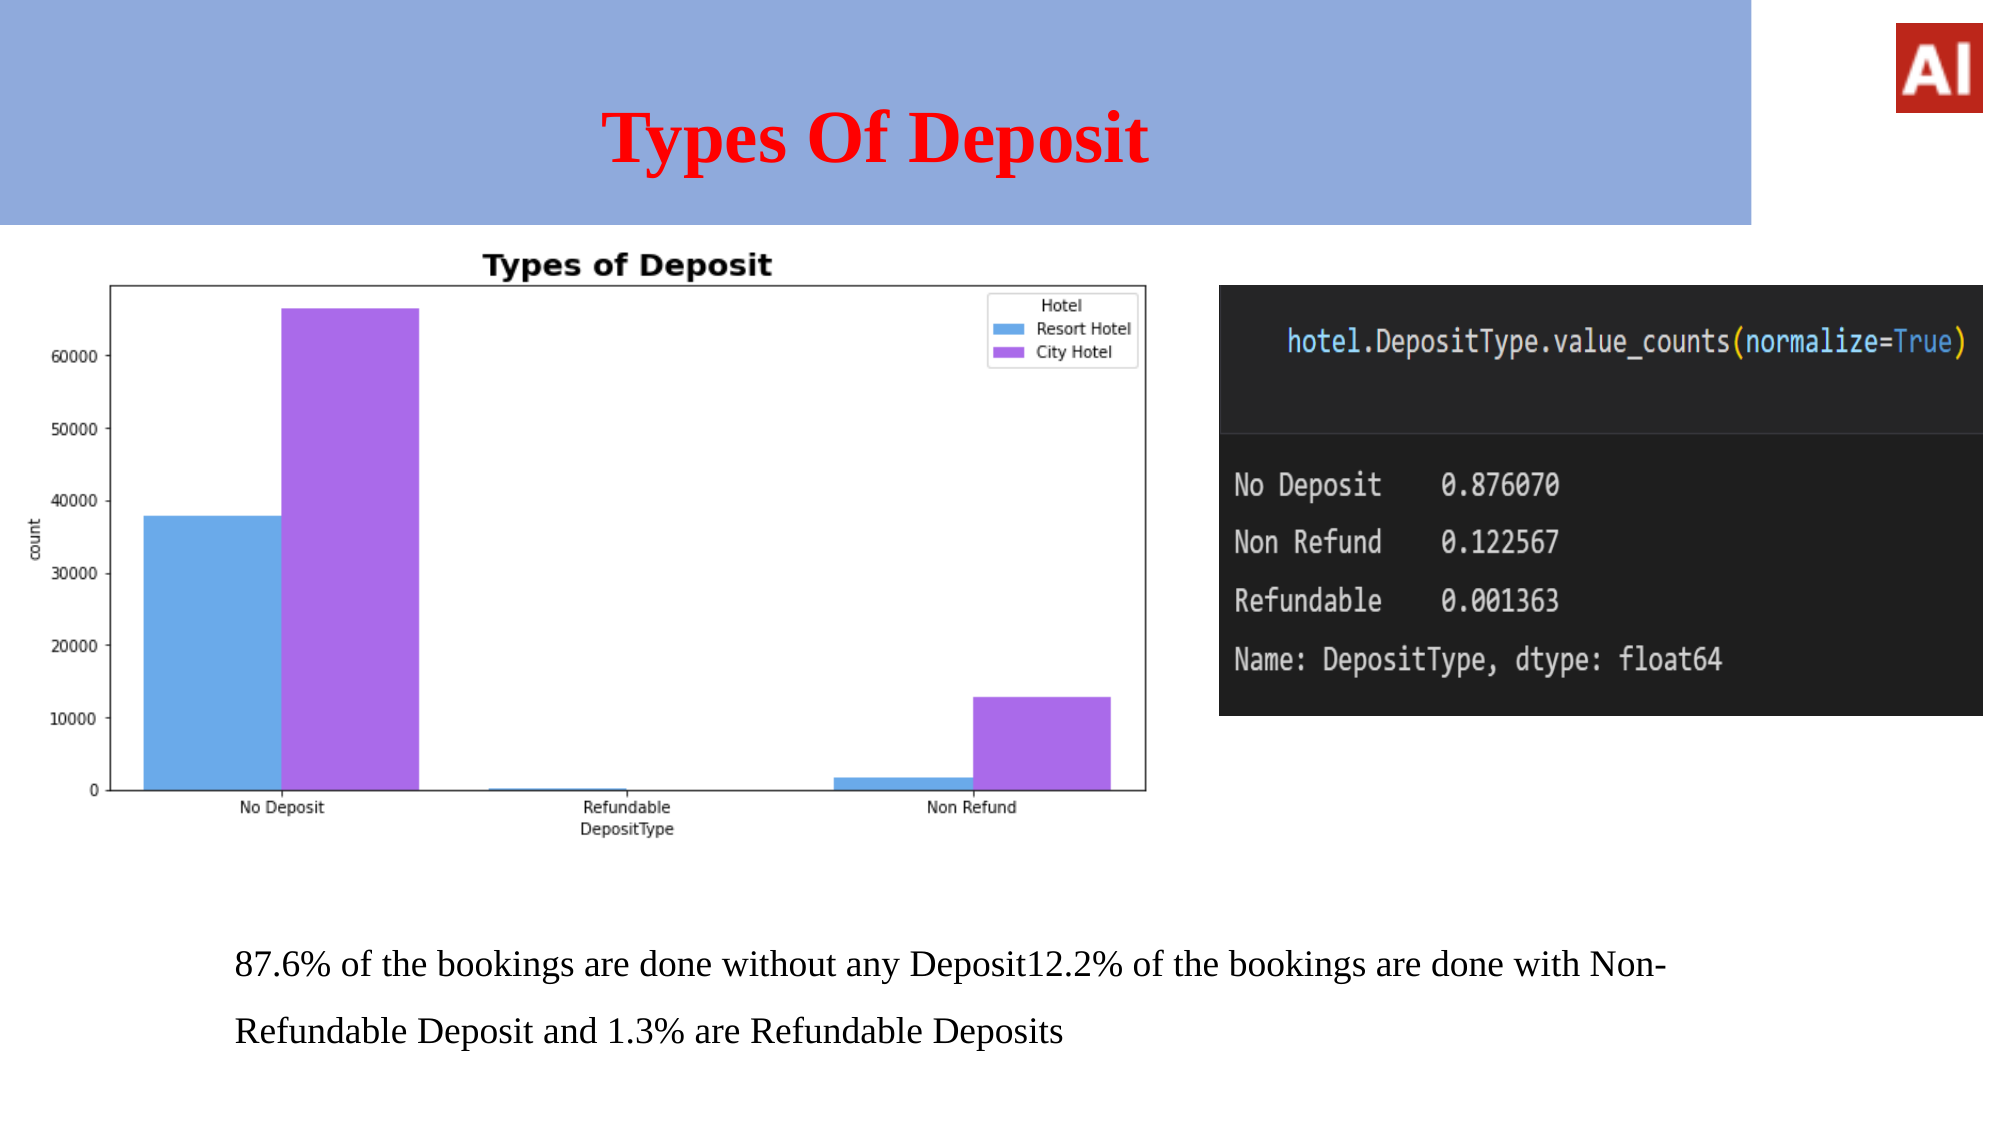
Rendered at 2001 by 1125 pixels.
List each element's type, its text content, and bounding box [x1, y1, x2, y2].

picture [1896, 23, 1983, 113]
text_box Types Of Deposit [0, 0, 1752, 225]
picture [1219, 285, 1983, 716]
text_box 87.6% of the bookings are done without any Deposit12.2% of the bookings are done with Non-Refundable Deposit and 1.3% are Refundable Deposits [219, 908, 1692, 1059]
picture [17, 242, 1156, 849]
